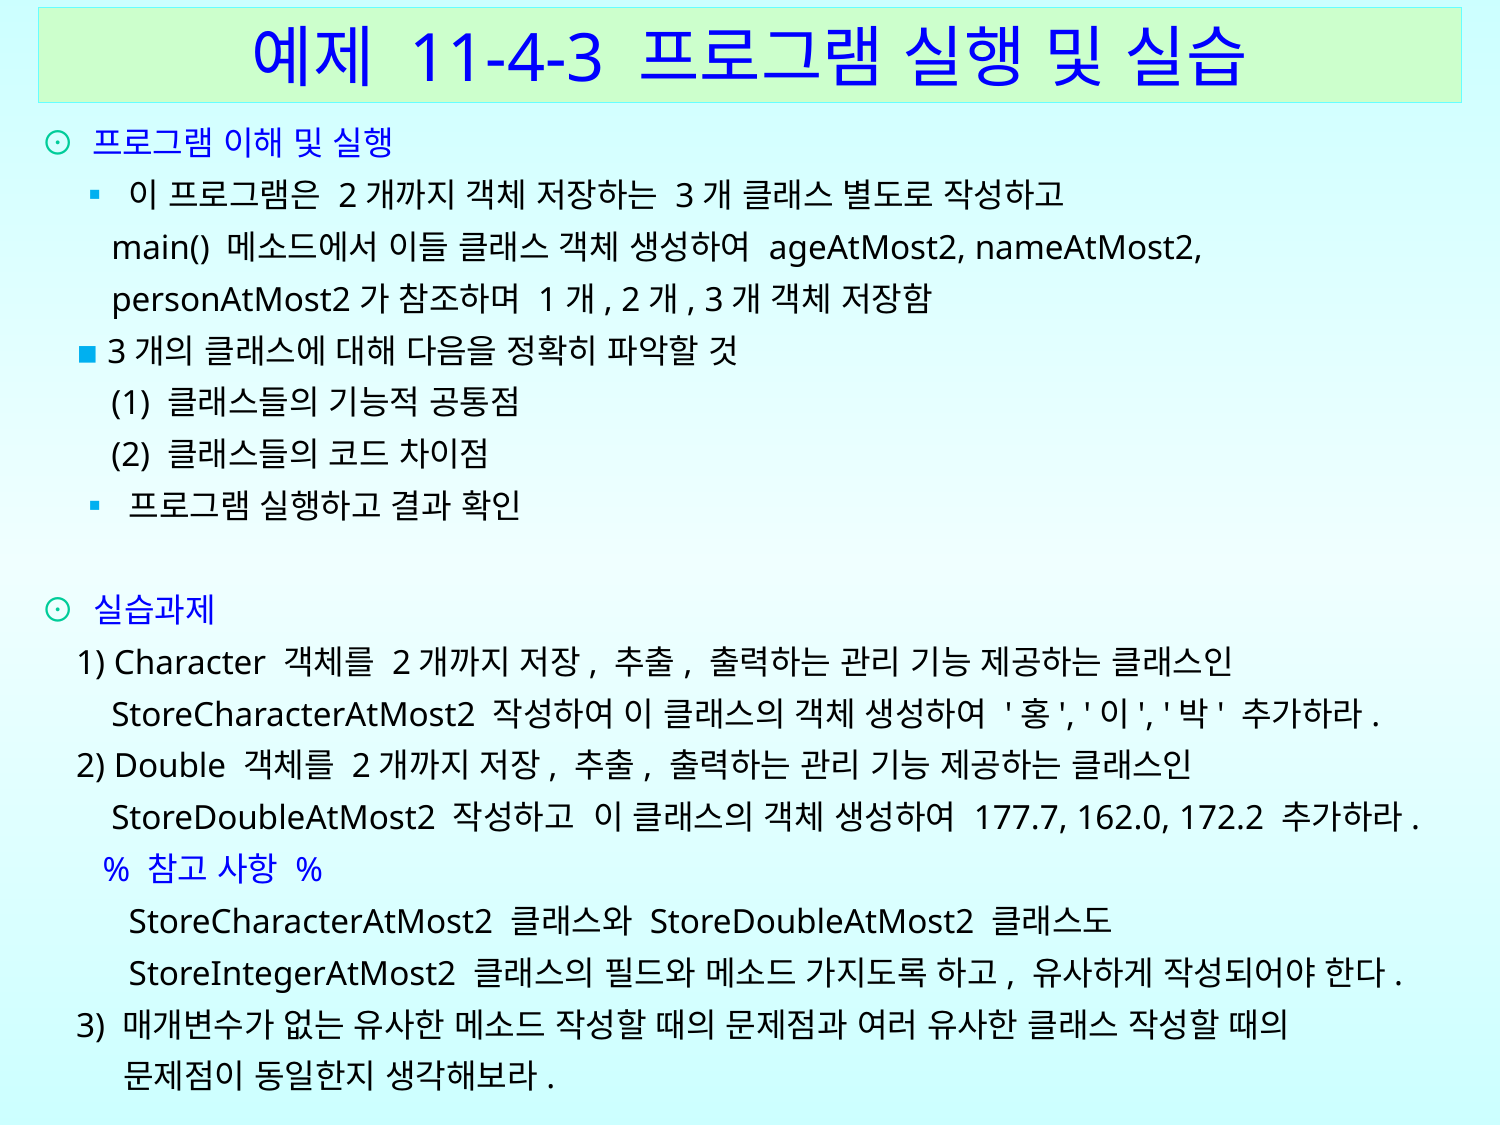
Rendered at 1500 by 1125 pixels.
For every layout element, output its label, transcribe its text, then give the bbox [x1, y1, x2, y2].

text_box 예제 11-4-3 프로그램 실행 및 실습 [38, 7, 1462, 102]
text_box ⊙ 프로그램 이해 및 실행 ▪ 이 프로그램은 2개까지 객체 저장하는 3개 클래스 별도로 작성하고 main() 메소드에서 이들 클래스 객체 생성하여 ageAtMost2, nameAtMost2, personAtMost2가 참조하며 1개, 2개, 3개 객체 저장함 ▪ 3개의 클래스에 대해 다음을 정확히 파악할 것 (1) 클래스들의 기능적 공통점 (2) 클래스들의 코드 차이점 ▪ 프로그램 실행하고 결과 확인 ⊙ 실습과제 1) Character 객체를 2개까지 저장, 추출, 출력하는 관리 기능 제공하는 클래스인 StoreCharacterAtMost2 작성하여 이 클래스의 객체 생성하여 '홍', '이', '박' 추가하라. 2) Double 객체를 2개까지 저장, 추출, 출력하는 관리 기능 제공하는 클래스인 StoreDoubleAtMost2 작성하고 이 클래스의 객체 생성하여 177.7, 162.0, 172.2 추가하라. % 참고 사항 % StoreCharacterAtMost2 클래스와 StoreDoubleAtMost2 클래스도 StoreIntegerAtMost2 클래스의 필드와 메소드 가지도록 하고, 유사하게 작성되어야 한다. 3) 매개변수가 없는 유사한 메소드 작성할 때의 문제점과 여러 유사한 클래스 작성할 때의 문제점이 동일한지 생각해보라. [26, 103, 1474, 1103]
